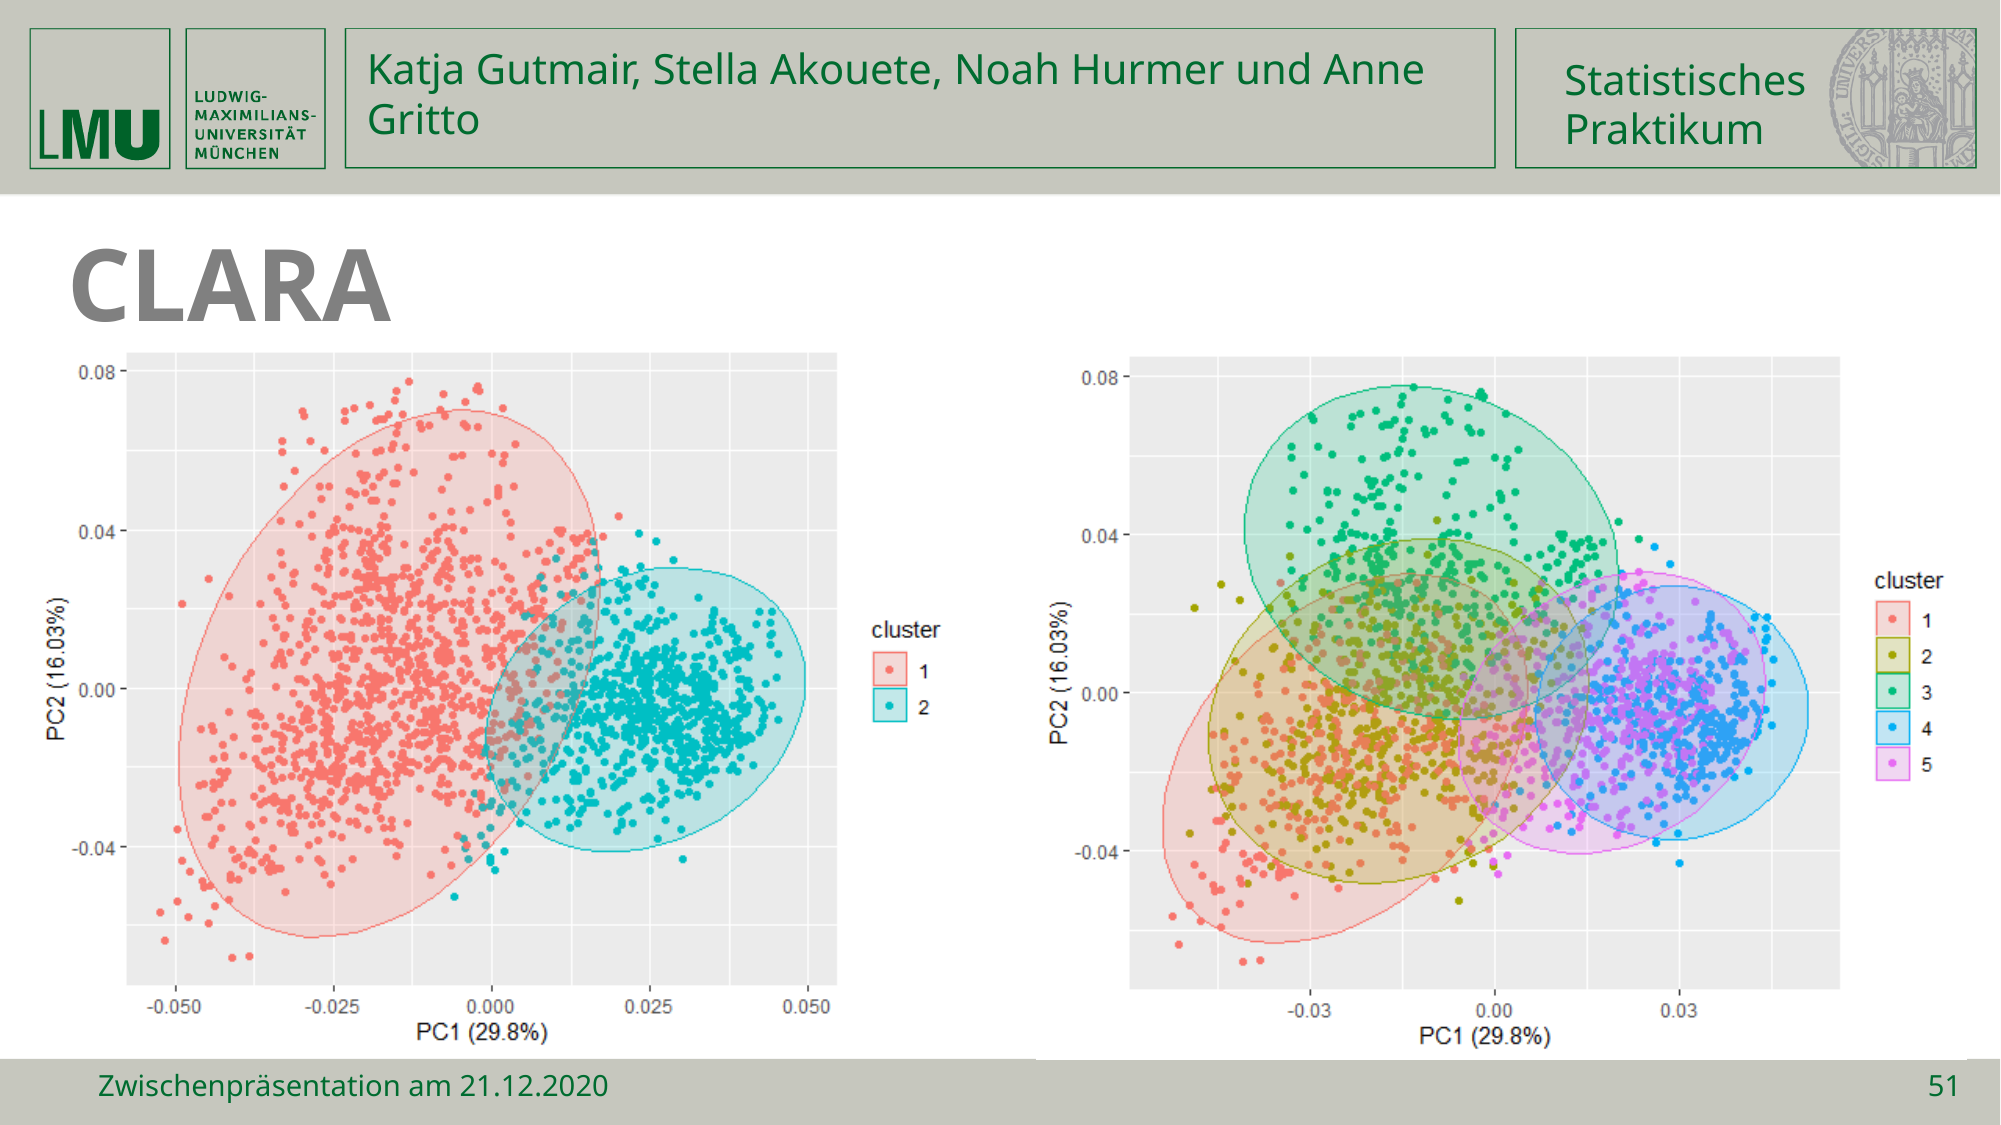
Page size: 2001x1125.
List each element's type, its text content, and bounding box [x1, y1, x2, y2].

text_box Zwischenpräsentation am 21.12.2020 [83, 1059, 1775, 1108]
text_box 51 [1803, 1059, 1977, 1108]
text_box [1525, 30, 1821, 161]
text_box Statistisches Praktikum [1549, 46, 1833, 161]
picture [0, 0, 2001, 1125]
picture [32, 342, 964, 1056]
text_box CLARA [52, 213, 1948, 339]
text_box Katja Gutmair, Stella Akouete, Noah Hurmer und Anne Gritto [352, 75, 1463, 150]
